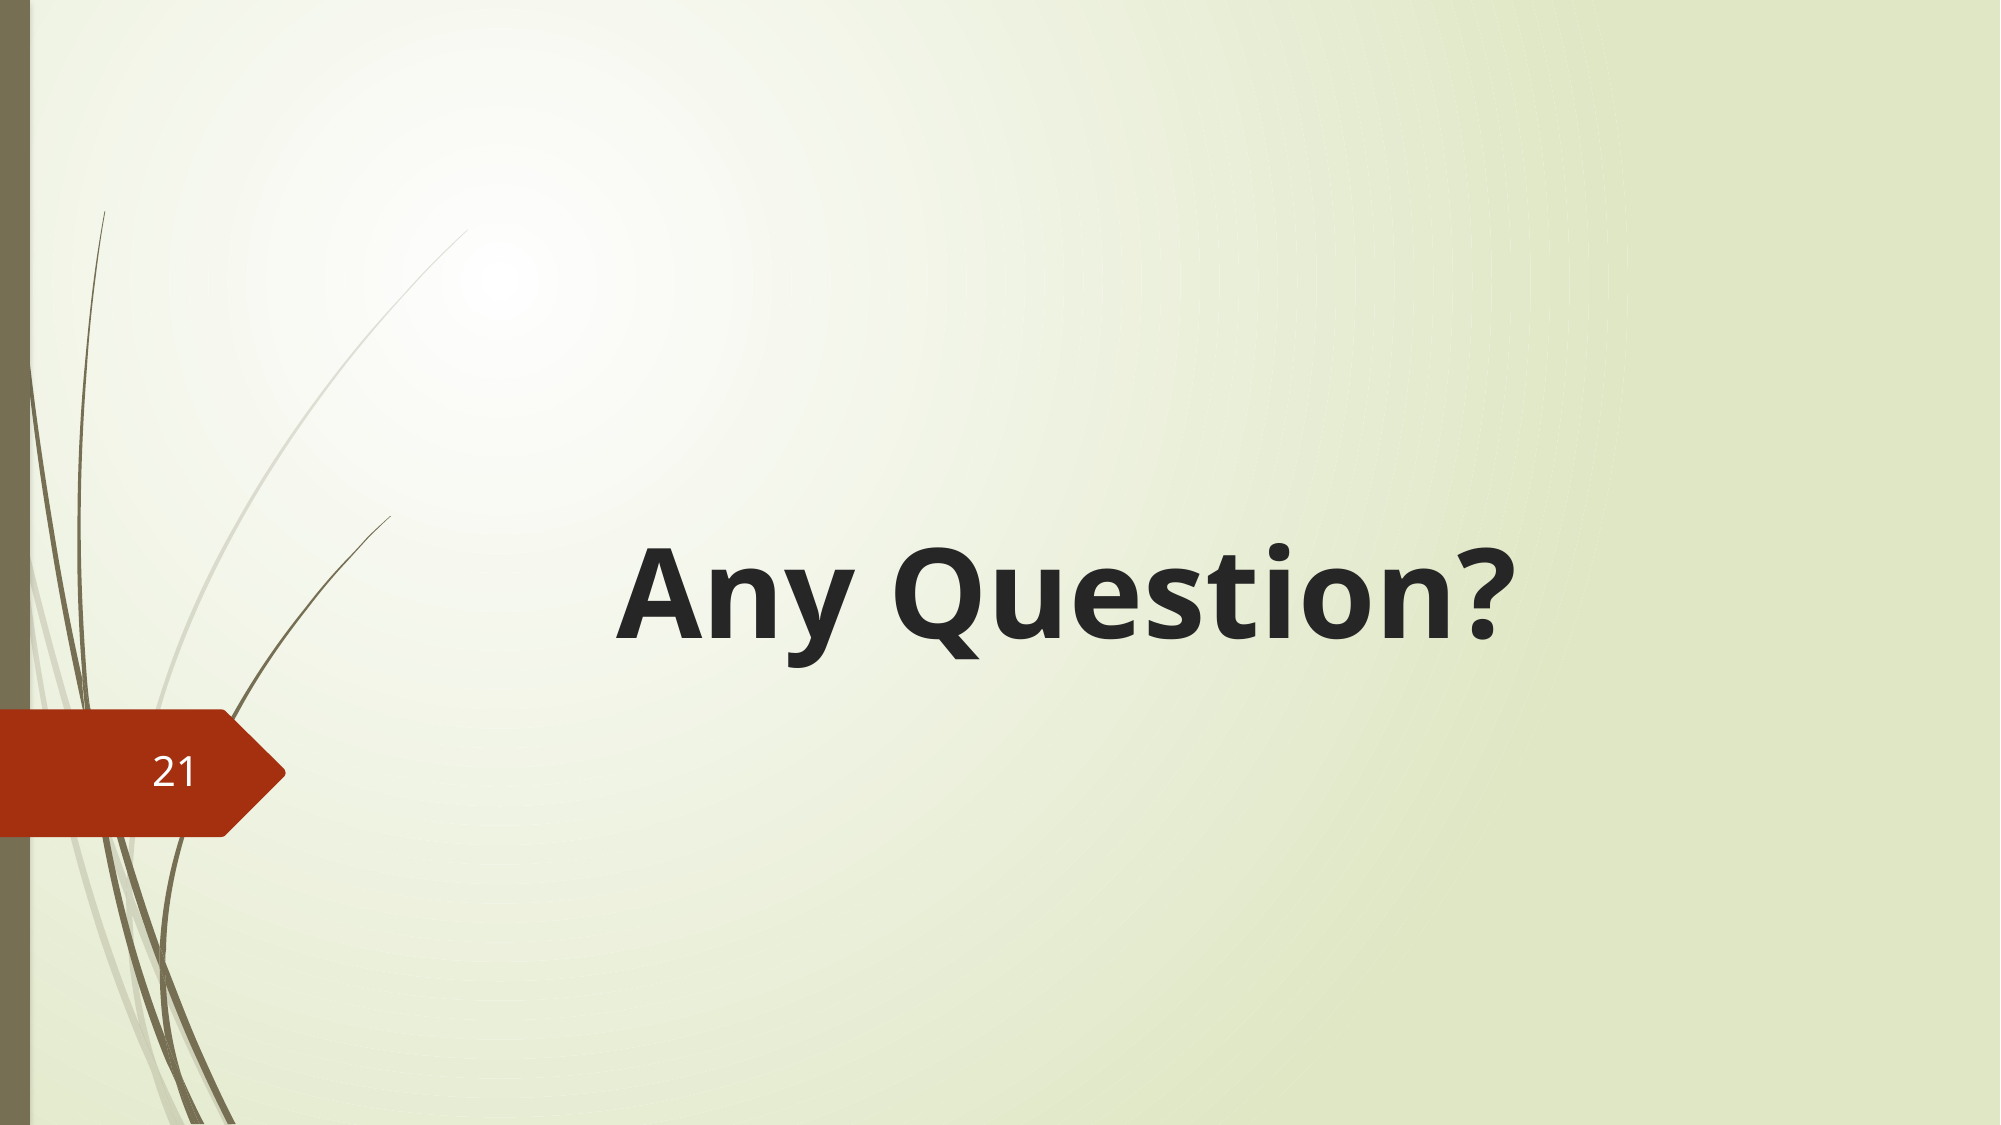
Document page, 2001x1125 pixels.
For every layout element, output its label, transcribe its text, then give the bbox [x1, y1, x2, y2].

slide_number 21 [87, 743, 216, 803]
title Any Question? [371, 396, 1763, 672]
